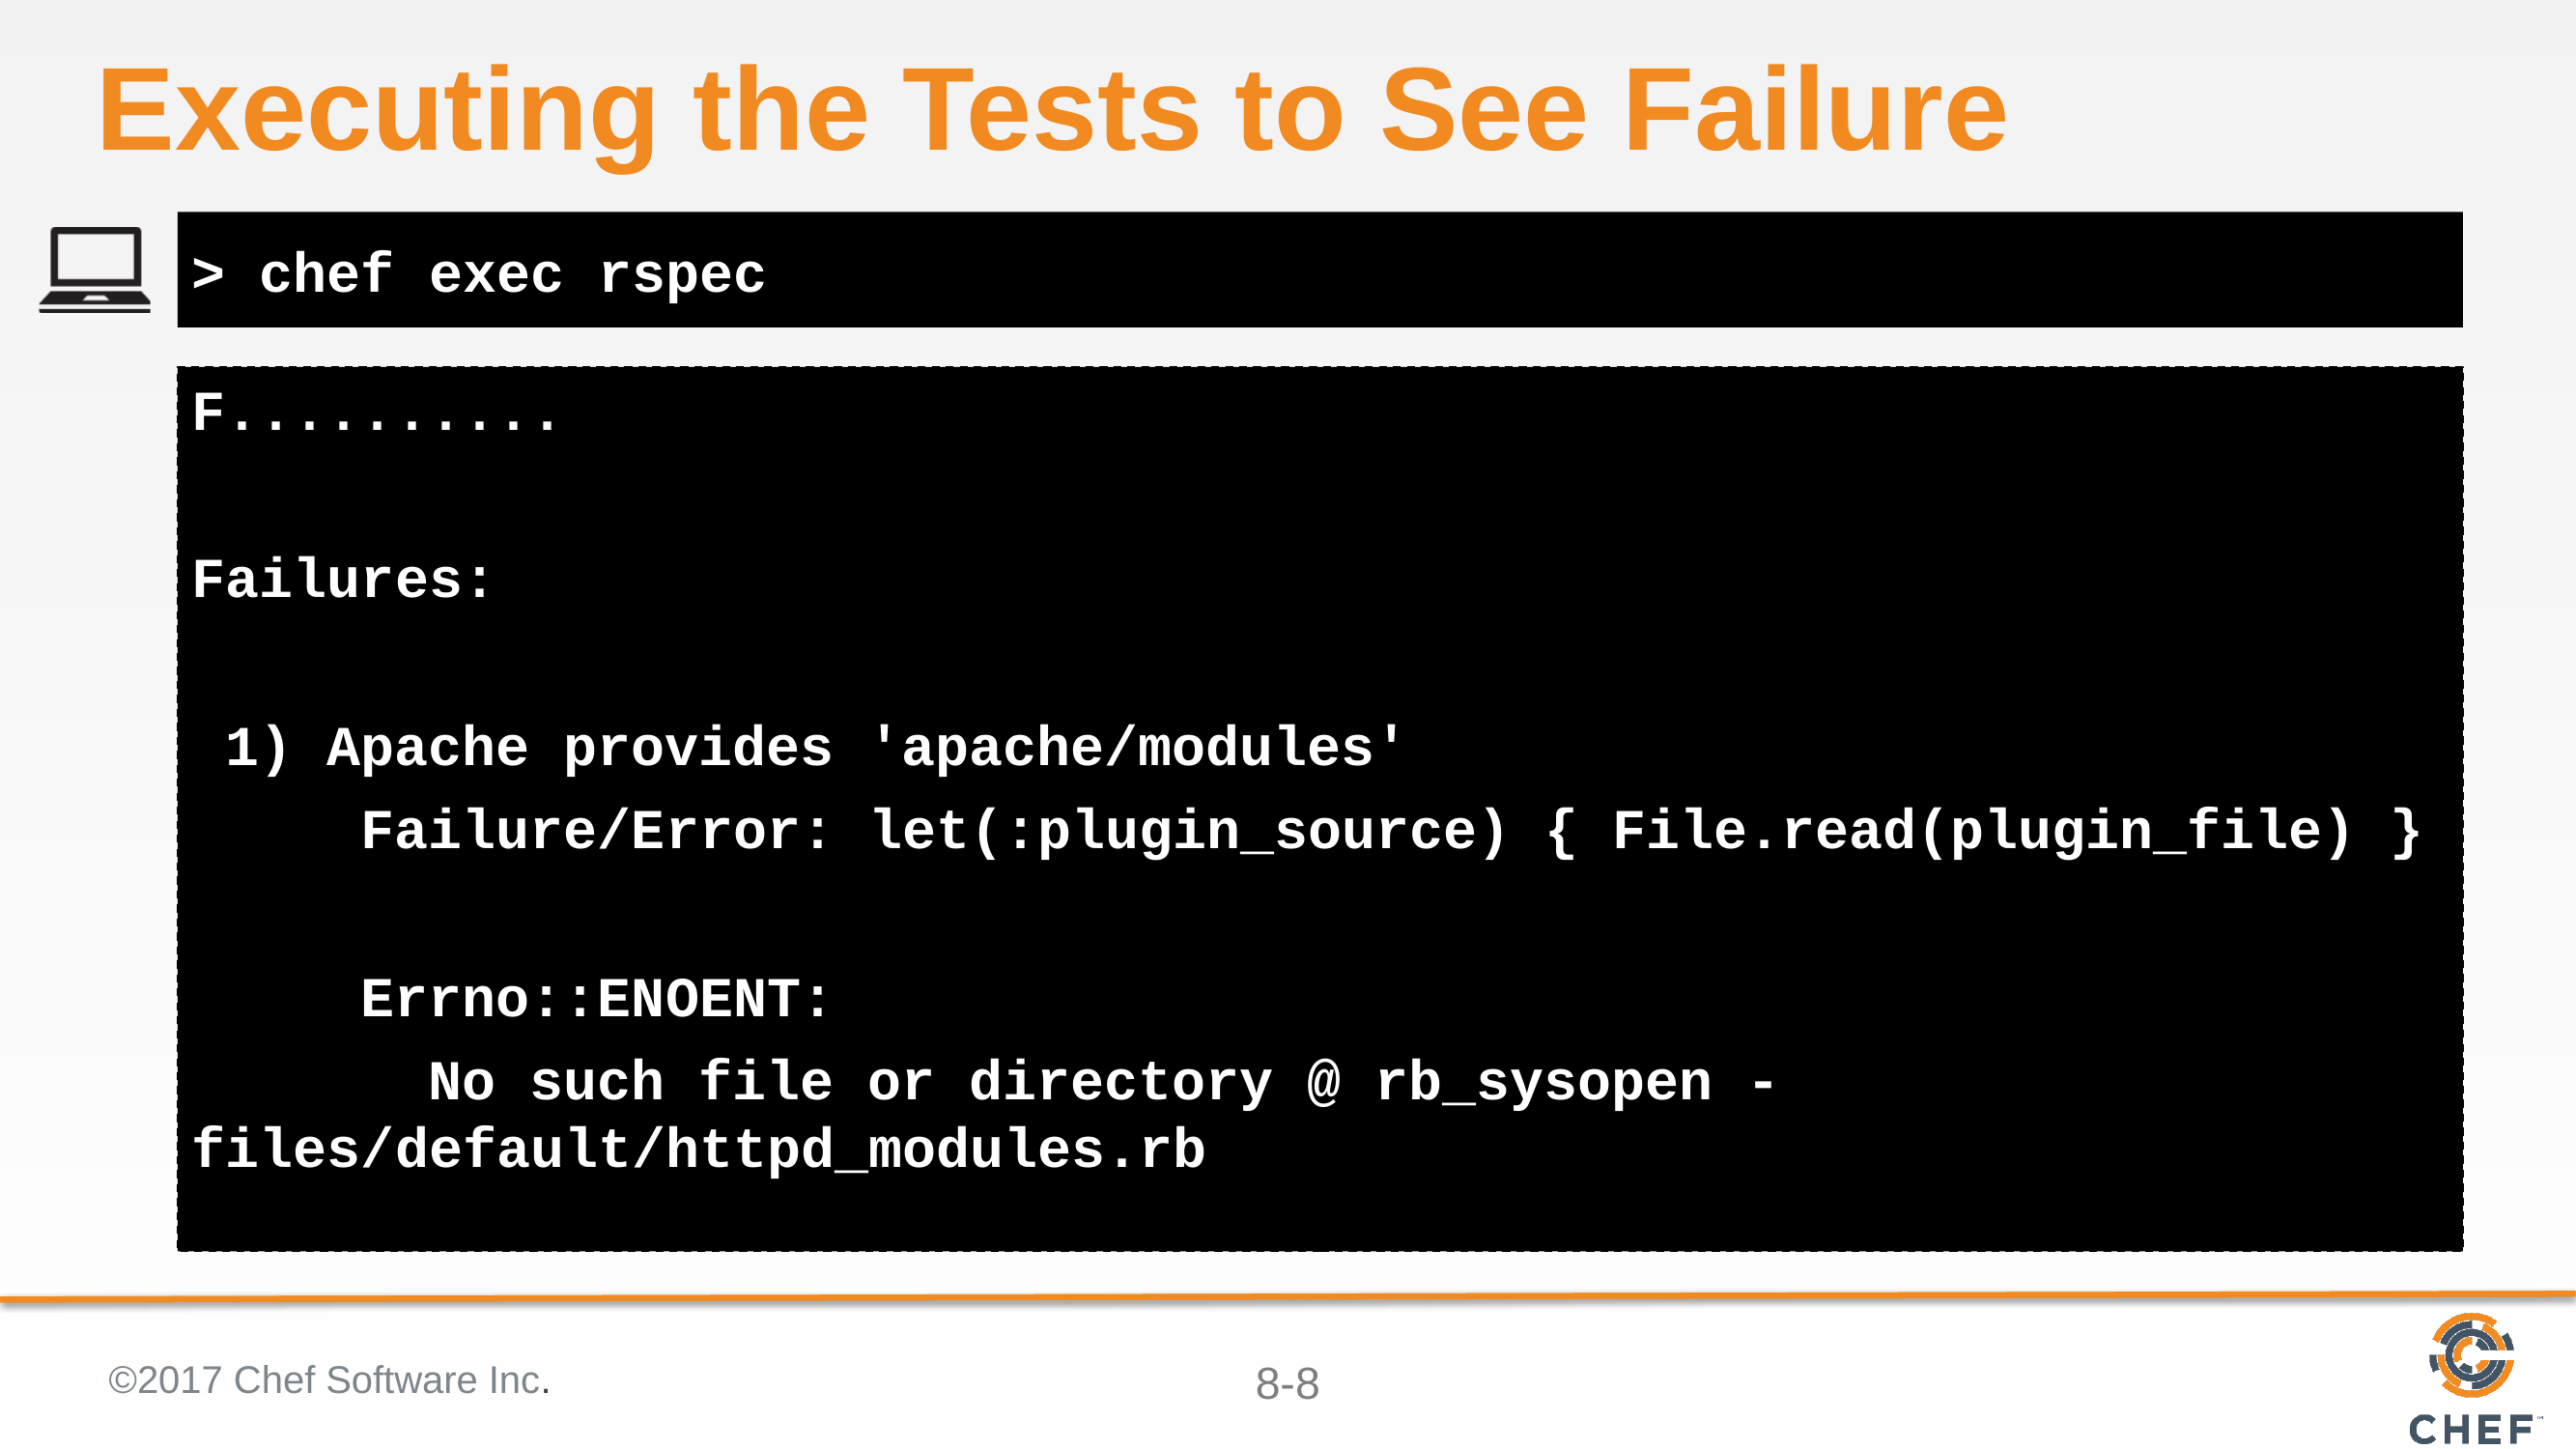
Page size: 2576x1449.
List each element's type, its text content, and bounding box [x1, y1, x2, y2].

list F.......... Failures: 1) Apache provides 'apache/modules' Failure/Error: let(:plugin_source) { File.read(plugin_file) } Errno::ENOENT: No such file or directory @ rb_sysopen - files/default/httpd_modules.rb [177, 366, 2464, 1252]
list > chef exec rspec [177, 212, 2463, 327]
title Executing the Tests to See Failure [96, 48, 2463, 180]
picture [2399, 1297, 2551, 1449]
